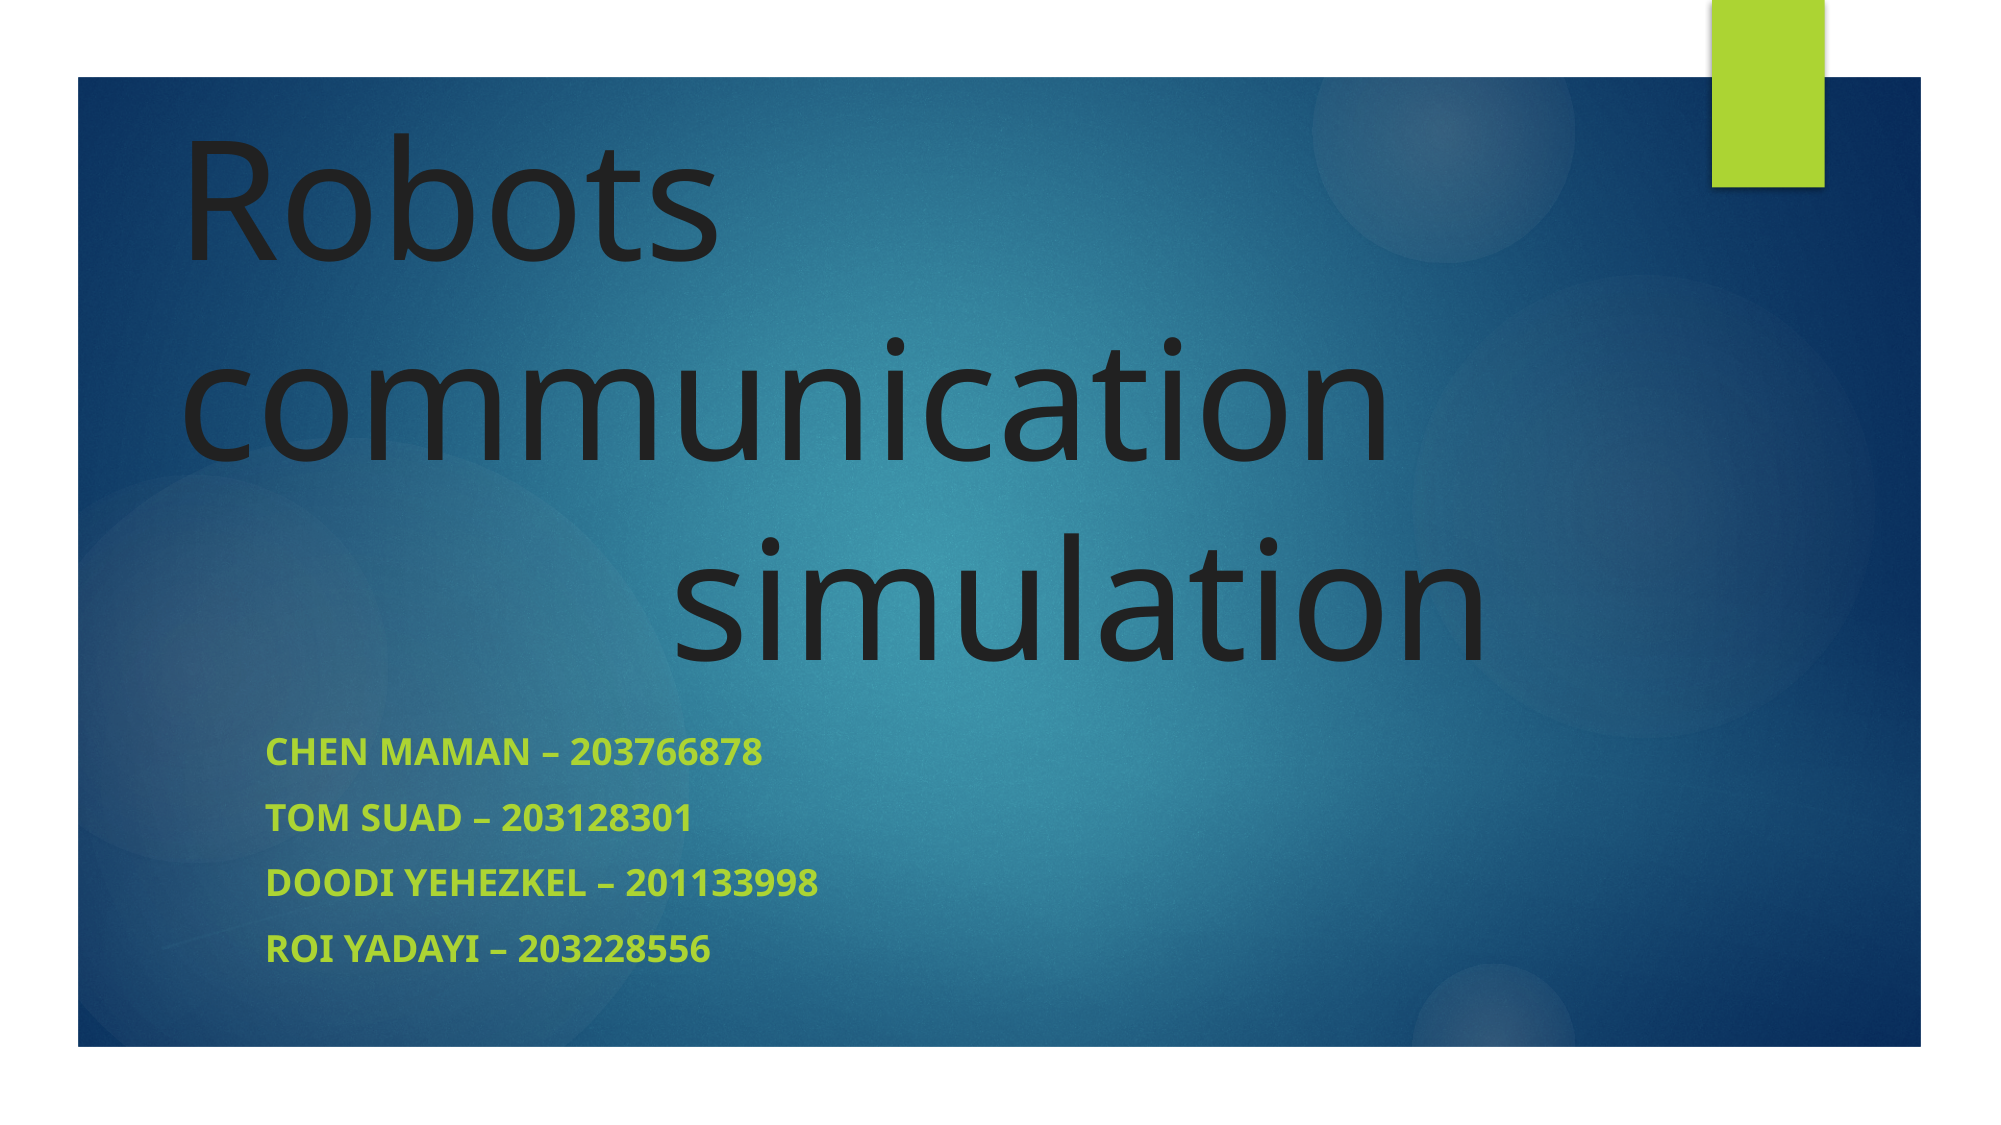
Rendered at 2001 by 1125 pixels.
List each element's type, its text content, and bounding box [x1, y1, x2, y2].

title Robots communication simulation [176, 93, 1888, 694]
subtitle Chen Maman – 203766878 Tom Suad – 203128301 Doodi Yehezkel – 201133998 Roi Yadayi – 203228556 [249, 720, 1750, 992]
